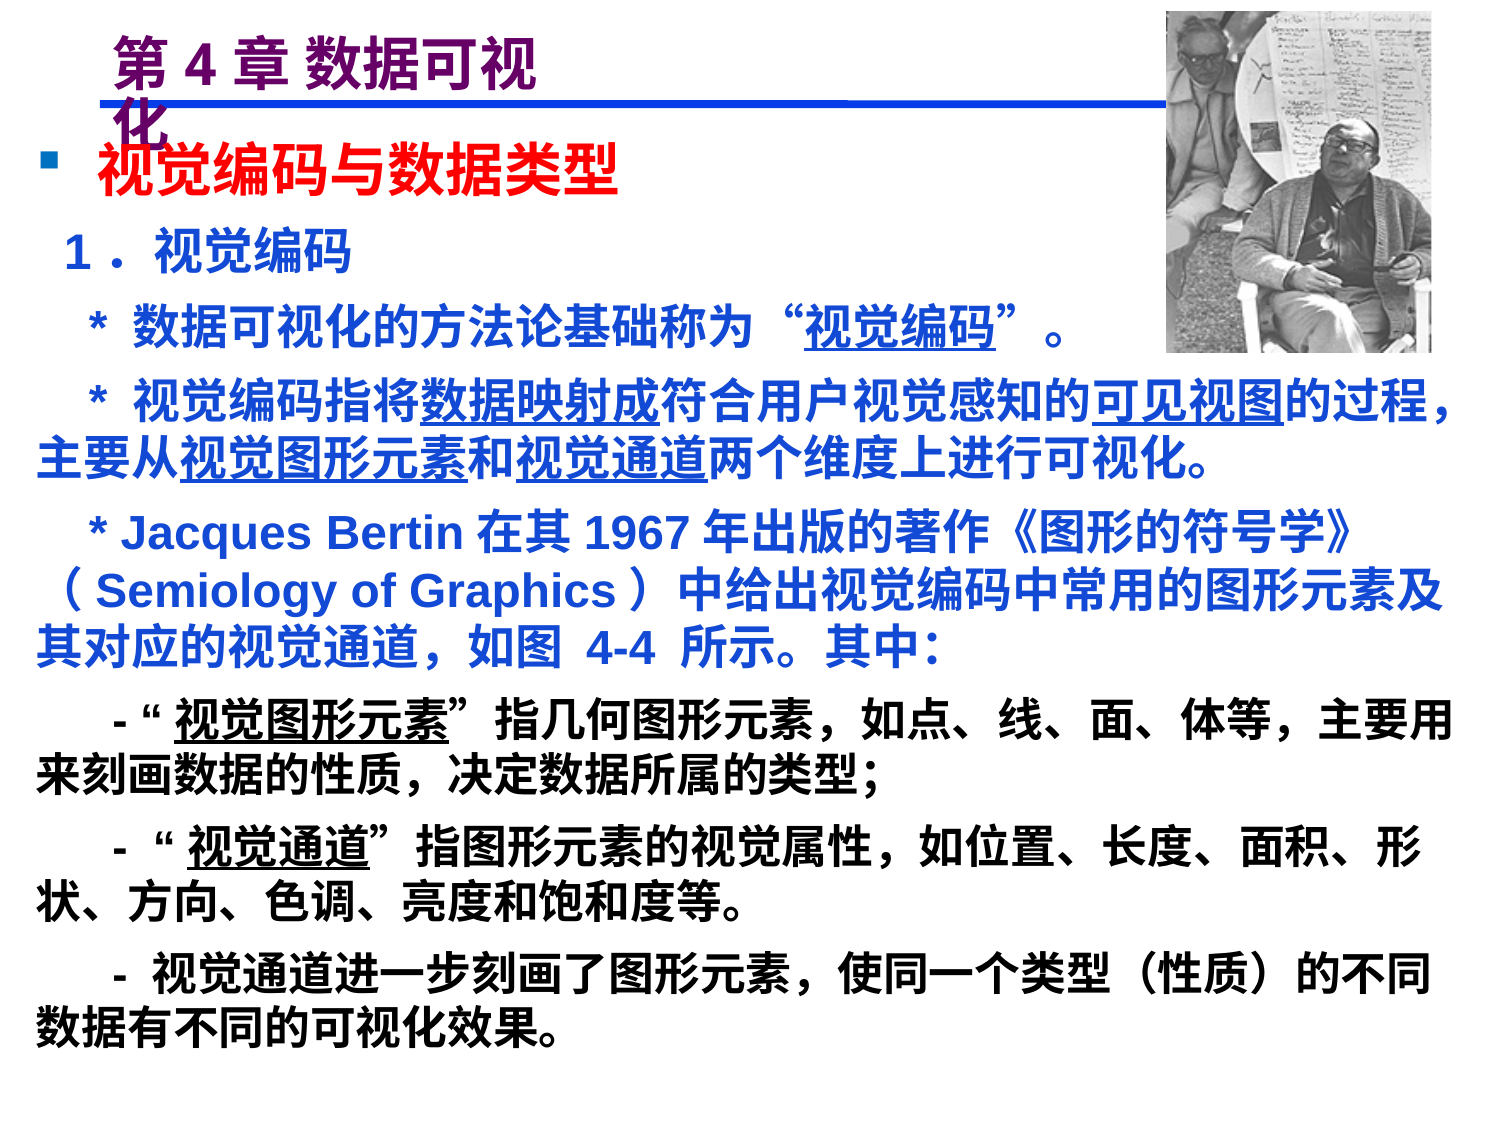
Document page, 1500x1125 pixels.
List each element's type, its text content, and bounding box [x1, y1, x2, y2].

picture [1165, 11, 1432, 353]
subtitle 视觉编码与数据类型 1．视觉编码 * 数据可视化的方法论基础称为“视觉编码”。 * 视觉编码指将数据映射成符合用户视觉感知的可见视图的过程，主要从视觉图形元素和视觉通道两个维度上进行可视化。 * Jacques Bertin在其1967年出版的著作《图形的符号学》（Semiology of Graphics）中给出视觉编码中常用的图形元素及其对应的视觉通道，如图 4-4 所示。其中： - “视觉图形元素”指几何图形元素，如点、线、面、体等，主要用来刻画数据的性质，决定数据所属的类型； - “视觉通道”指图形元素的视觉属性，如位置、长度、面积、形状、方向、色调、亮度和饱和度等。 - 视觉通道进一步刻画了图形元素，使同一个类型（性质）的不同数据有不同的可视化效果。 [20, 124, 1474, 1077]
title 第4章 数据可视化 [100, 32, 593, 124]
